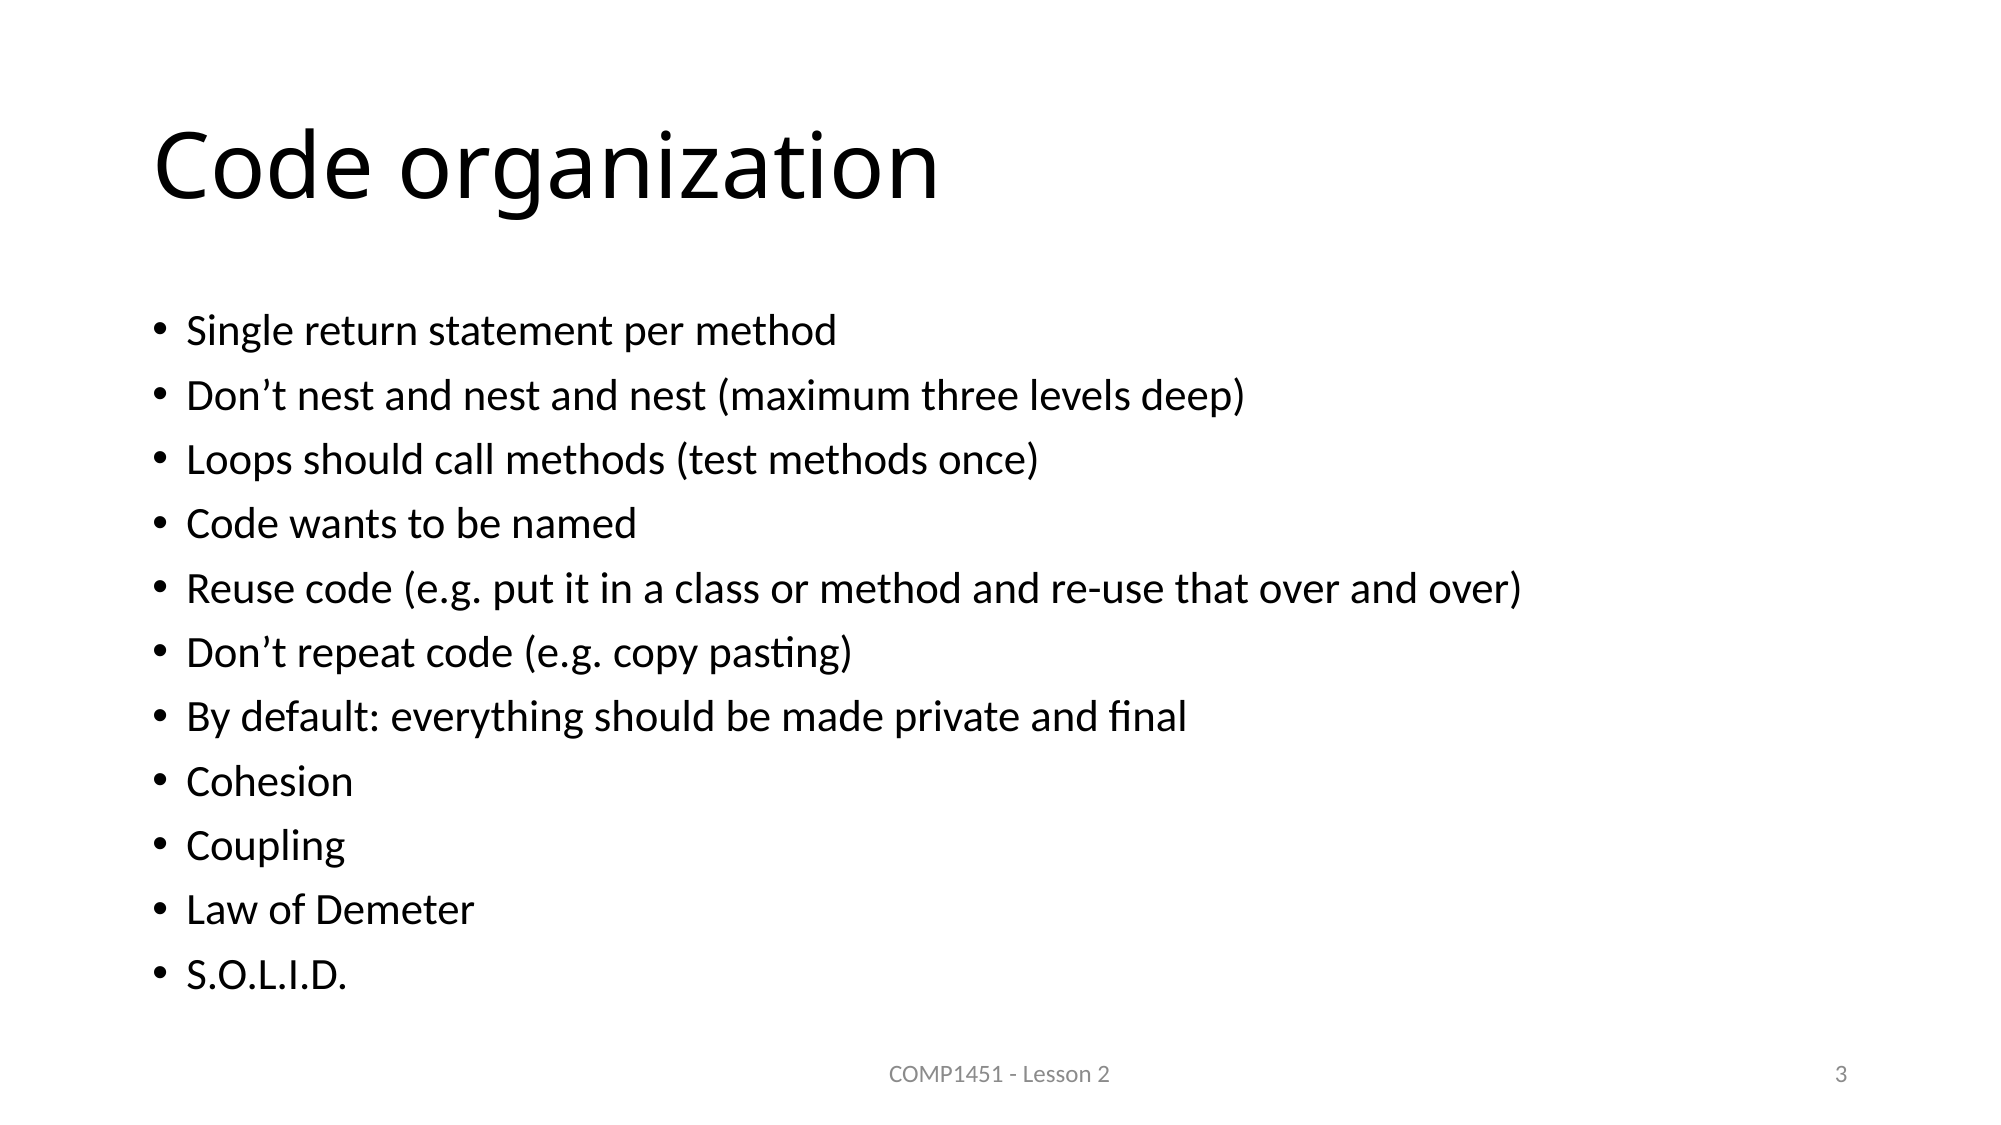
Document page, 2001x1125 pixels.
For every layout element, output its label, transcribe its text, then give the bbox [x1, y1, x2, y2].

title Code organization [137, 59, 1863, 278]
list Single return statement per method Don’t nest and nest and nest (maximum three levels deep) Loops should call methods (test methods once) Code wants to be named Reuse code (e.g. put it in a class or method and re-use that over and over) Don’t repeat code (e.g. copy pasting) By default: everything should be made private and final Cohesion Coupling Law of Demeter S.O.L.I.D. [137, 299, 1863, 1014]
slide_number 3 [1412, 1042, 1863, 1103]
footer COMP1451 - Lesson 2 [662, 1042, 1338, 1103]
